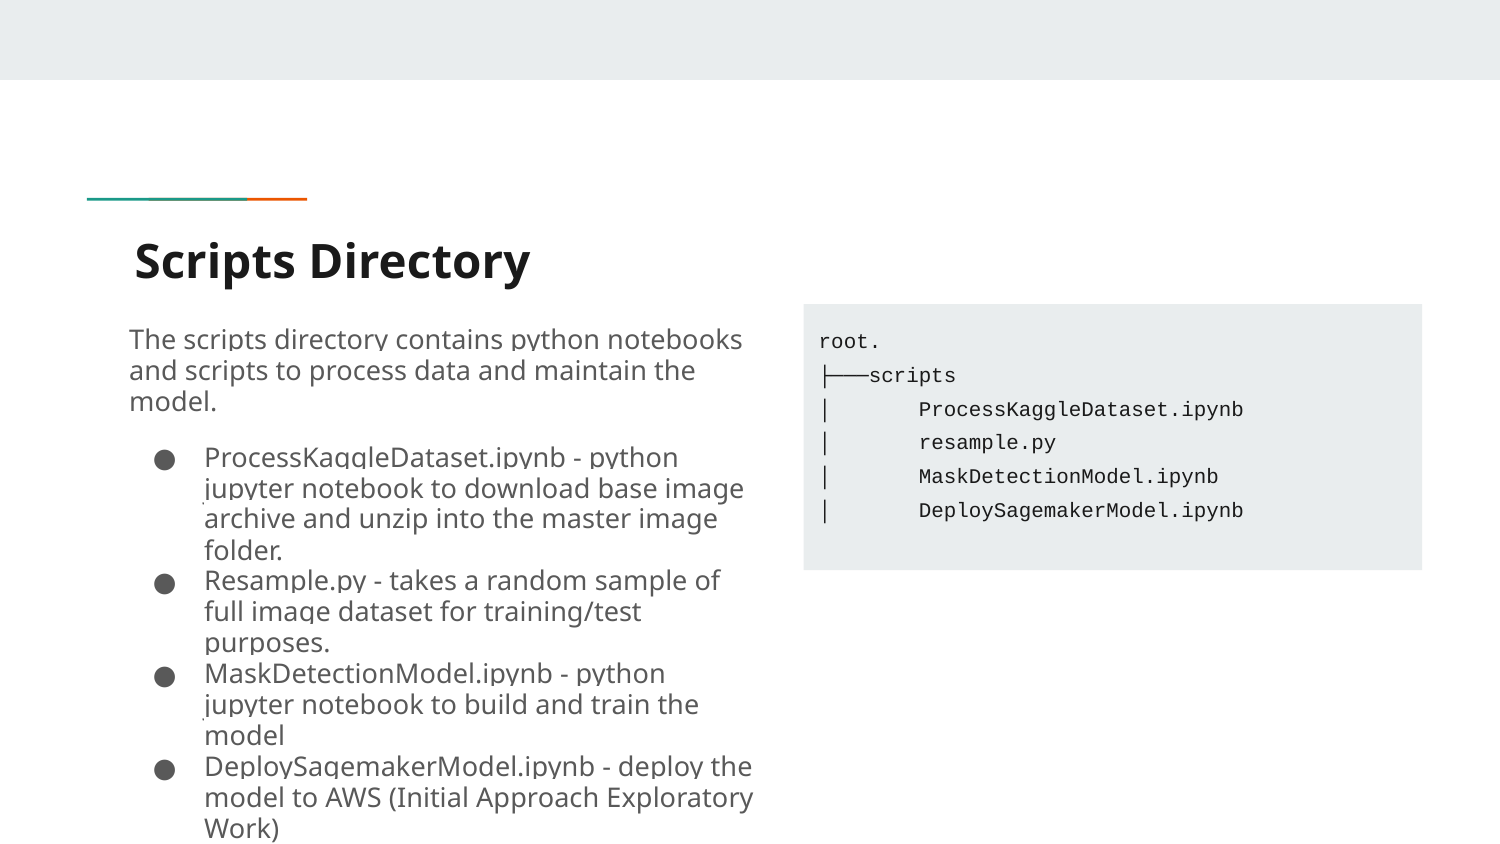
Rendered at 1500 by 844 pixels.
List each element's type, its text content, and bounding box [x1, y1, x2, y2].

list The scripts directory contains python notebooks and scripts to process data and maintain the model. ProcessKaggleDataset.ipynb - python jupyter notebook to download base image archive and unzip into the master image folder. Resample.py - takes a random sample of full image dataset for training/test purposes. MaskDetectionModel.ipynb - python jupyter notebook to build and train the model DeploySagemakerModel.ipynb - deploy the model to AWS (Initial Approach Exploratory Work) [114, 309, 770, 749]
title Scripts Directory [119, 216, 1381, 305]
text_box root. ├───scripts │ ProcessKaggleDataset.ipynb │ resample.py │ MaskDetectionModel.ipynb │ DeploySagemakerModel.ipynb [803, 304, 1423, 571]
